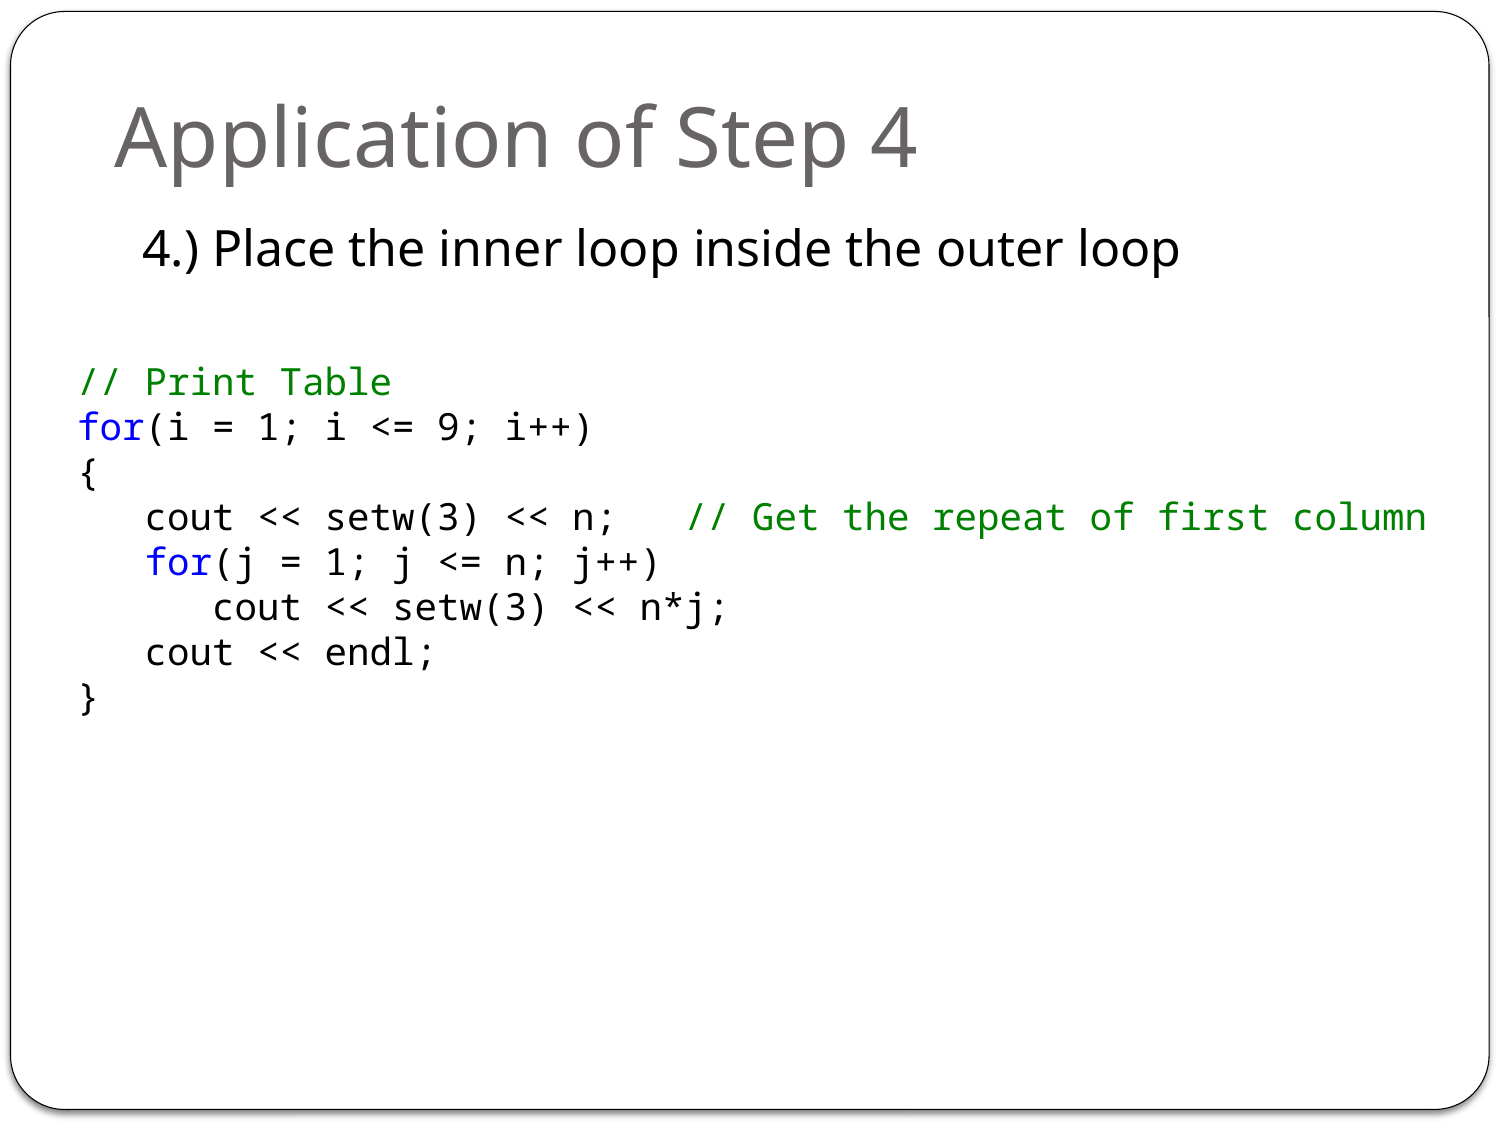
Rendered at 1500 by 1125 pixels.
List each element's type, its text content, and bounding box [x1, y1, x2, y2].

text_box // Print Table for(i = 1; i <= 9; i++) { cout << setw(3) << n; // Get the repeat of first column for(j = 1; j <= n; j++) cout << setw(3) << n*j; cout << endl; } [62, 350, 1475, 726]
text_box 4.) Place the inner loop inside the outer loop [74, 209, 1350, 310]
title Application of Step 4 [99, 11, 1375, 200]
